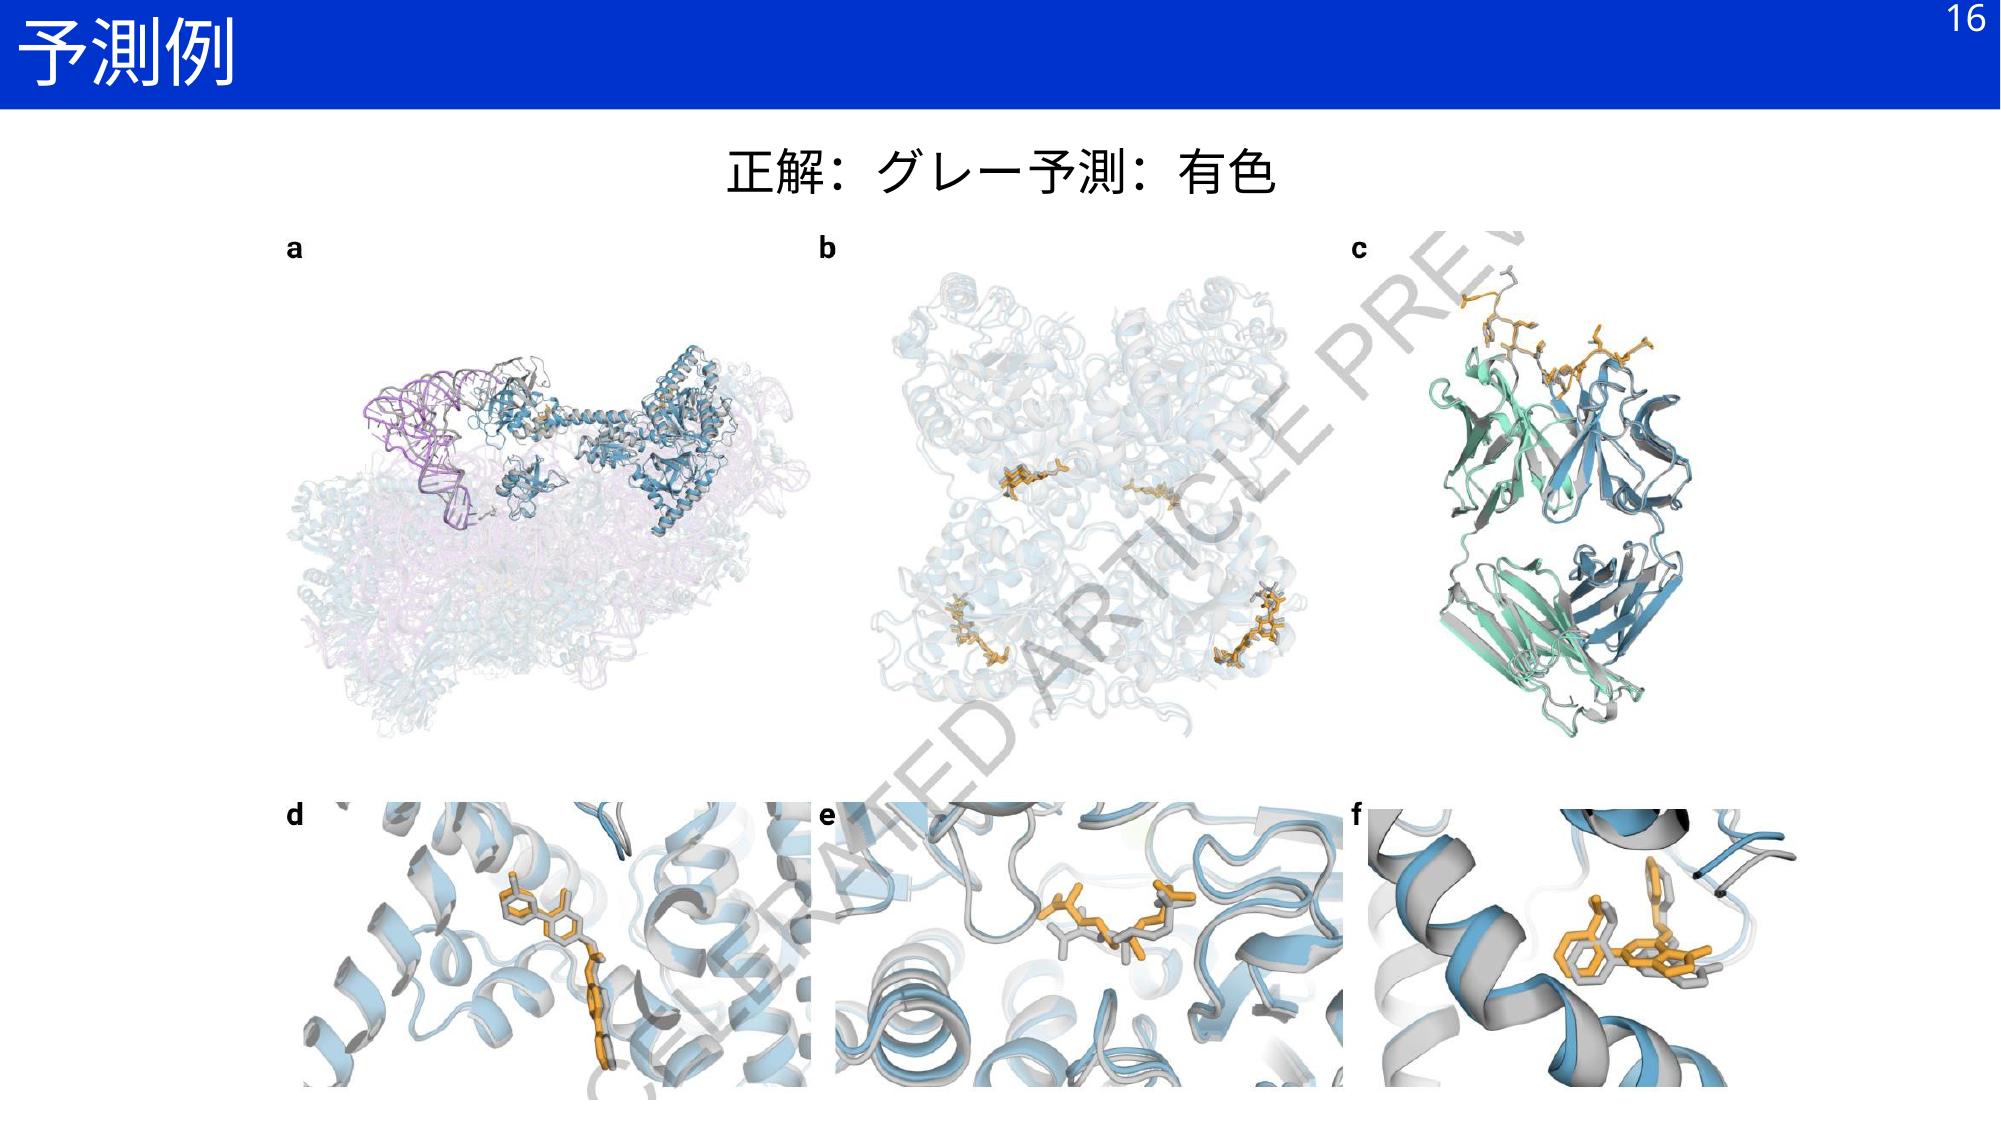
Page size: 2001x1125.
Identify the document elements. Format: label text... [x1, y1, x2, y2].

picture [286, 230, 1799, 1101]
text_box 16 [1942, 0, 1988, 39]
text_box 正解：グレー 予測：有色 [723, 138, 1279, 201]
text_box 予測例 [12, 3, 243, 96]
